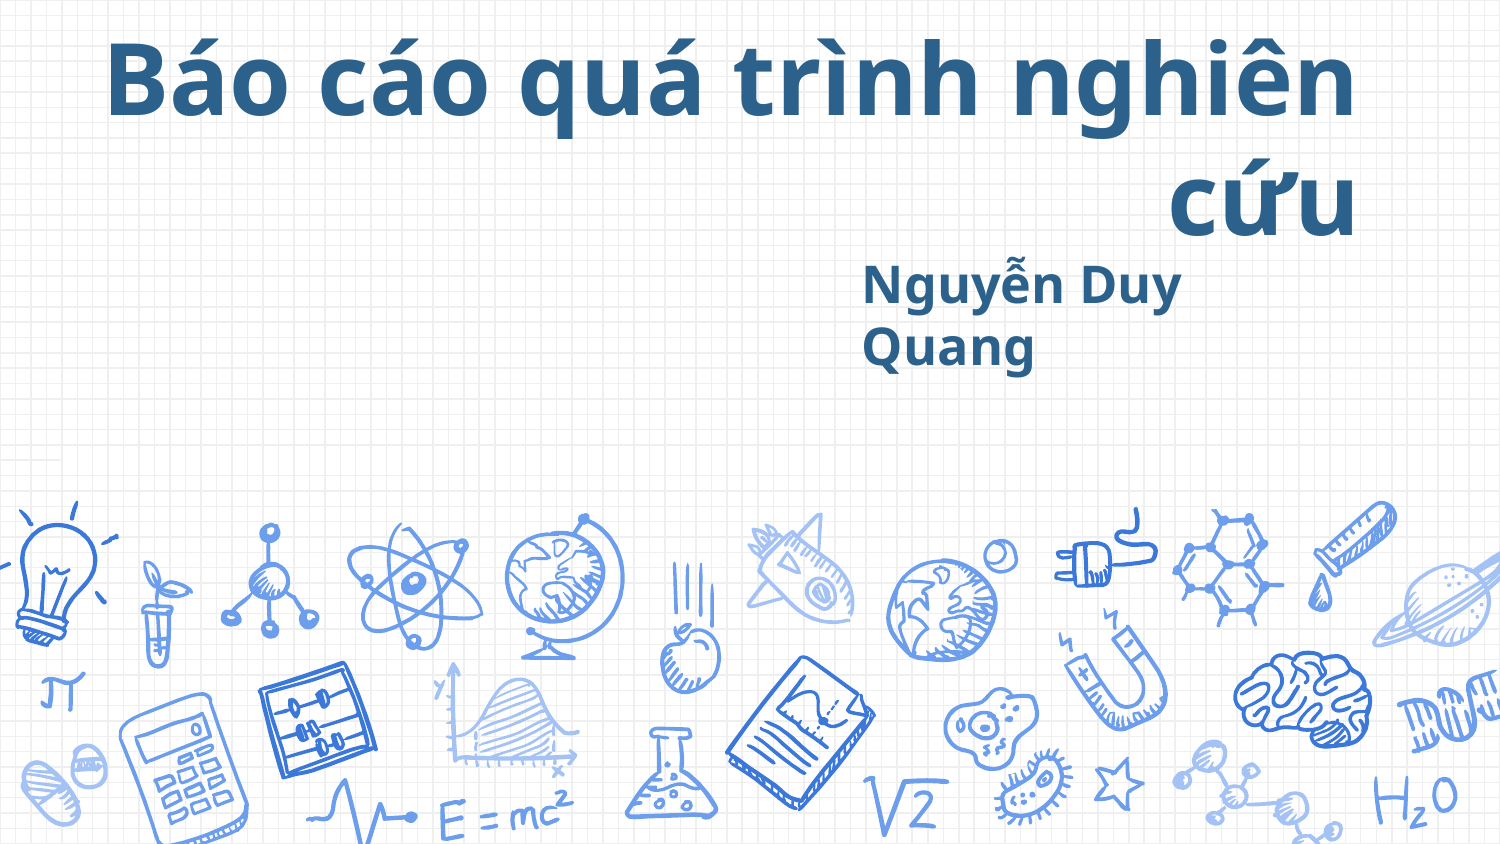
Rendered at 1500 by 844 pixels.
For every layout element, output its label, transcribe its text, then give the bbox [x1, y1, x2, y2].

text_box Nguyễn Duy Quang [847, 243, 1347, 384]
title Báo cáo quá trình nghiên cứu [0, 40, 1376, 231]
